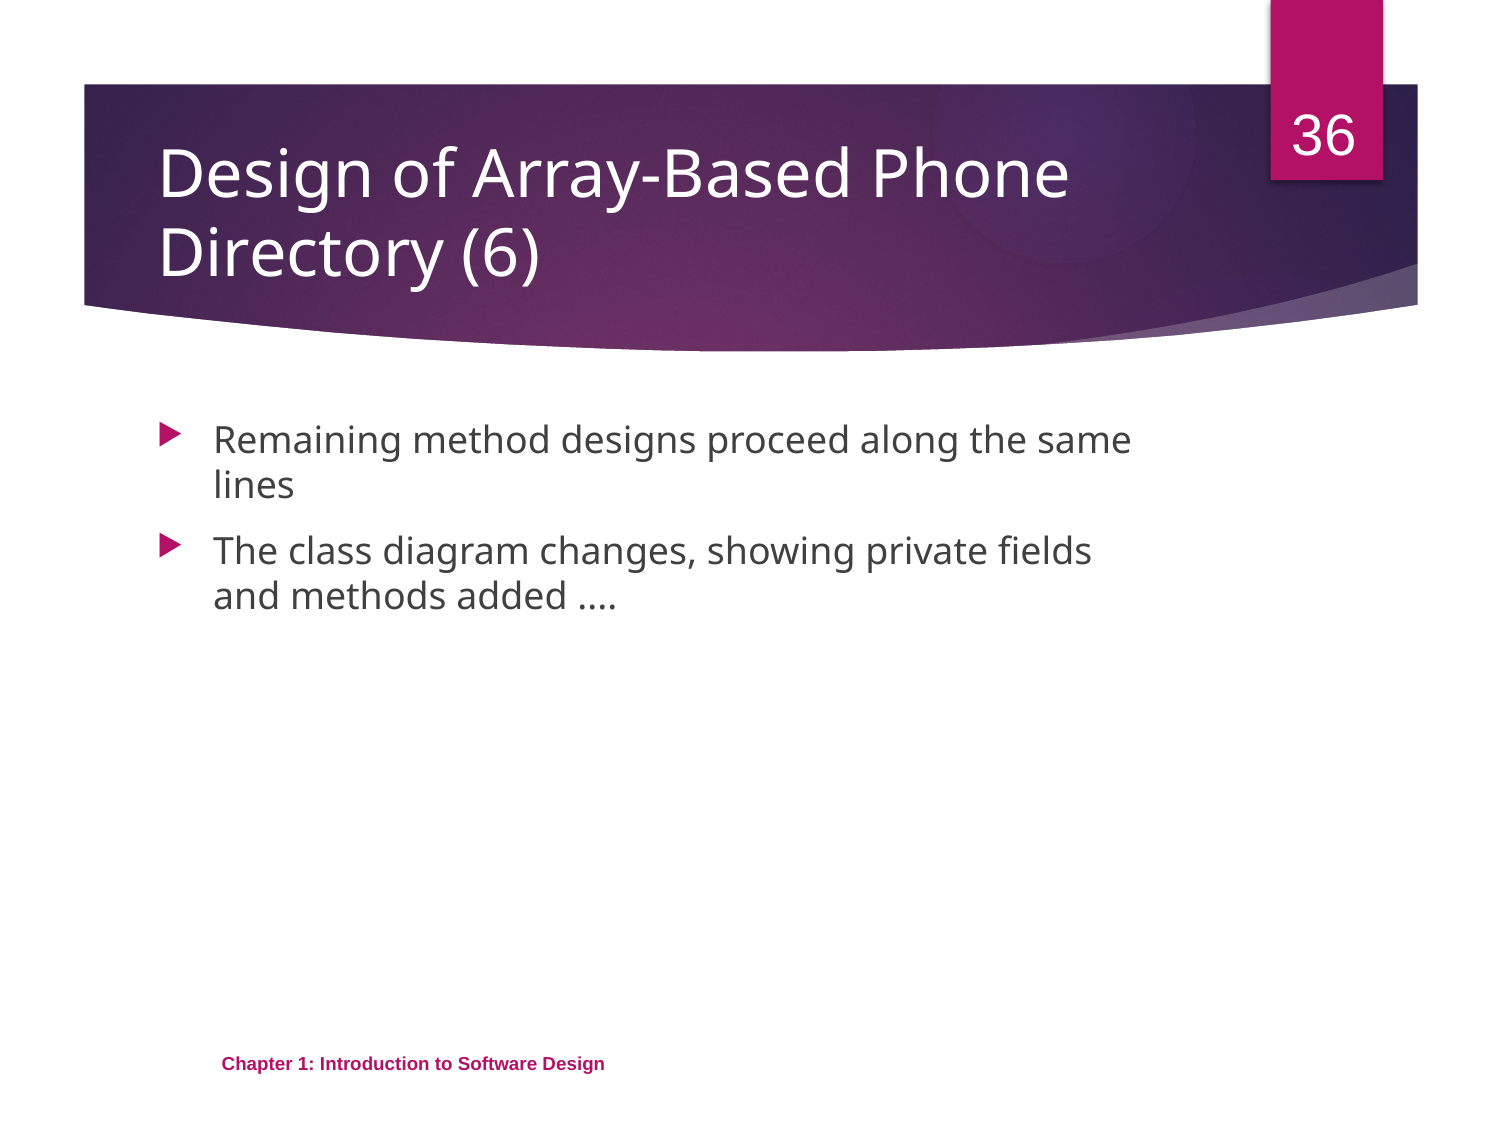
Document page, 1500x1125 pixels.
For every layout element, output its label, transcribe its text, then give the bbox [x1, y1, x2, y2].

slide_number 36 [1259, 48, 1390, 175]
list Remaining method designs proceed along the same lines The class diagram changes, showing private fields and methods added .... [141, 408, 1183, 988]
title Design of Array-Based Phone Directory (6) [142, 152, 1183, 269]
footer Chapter 1: Introduction to Software Design [96, 1044, 731, 1082]
